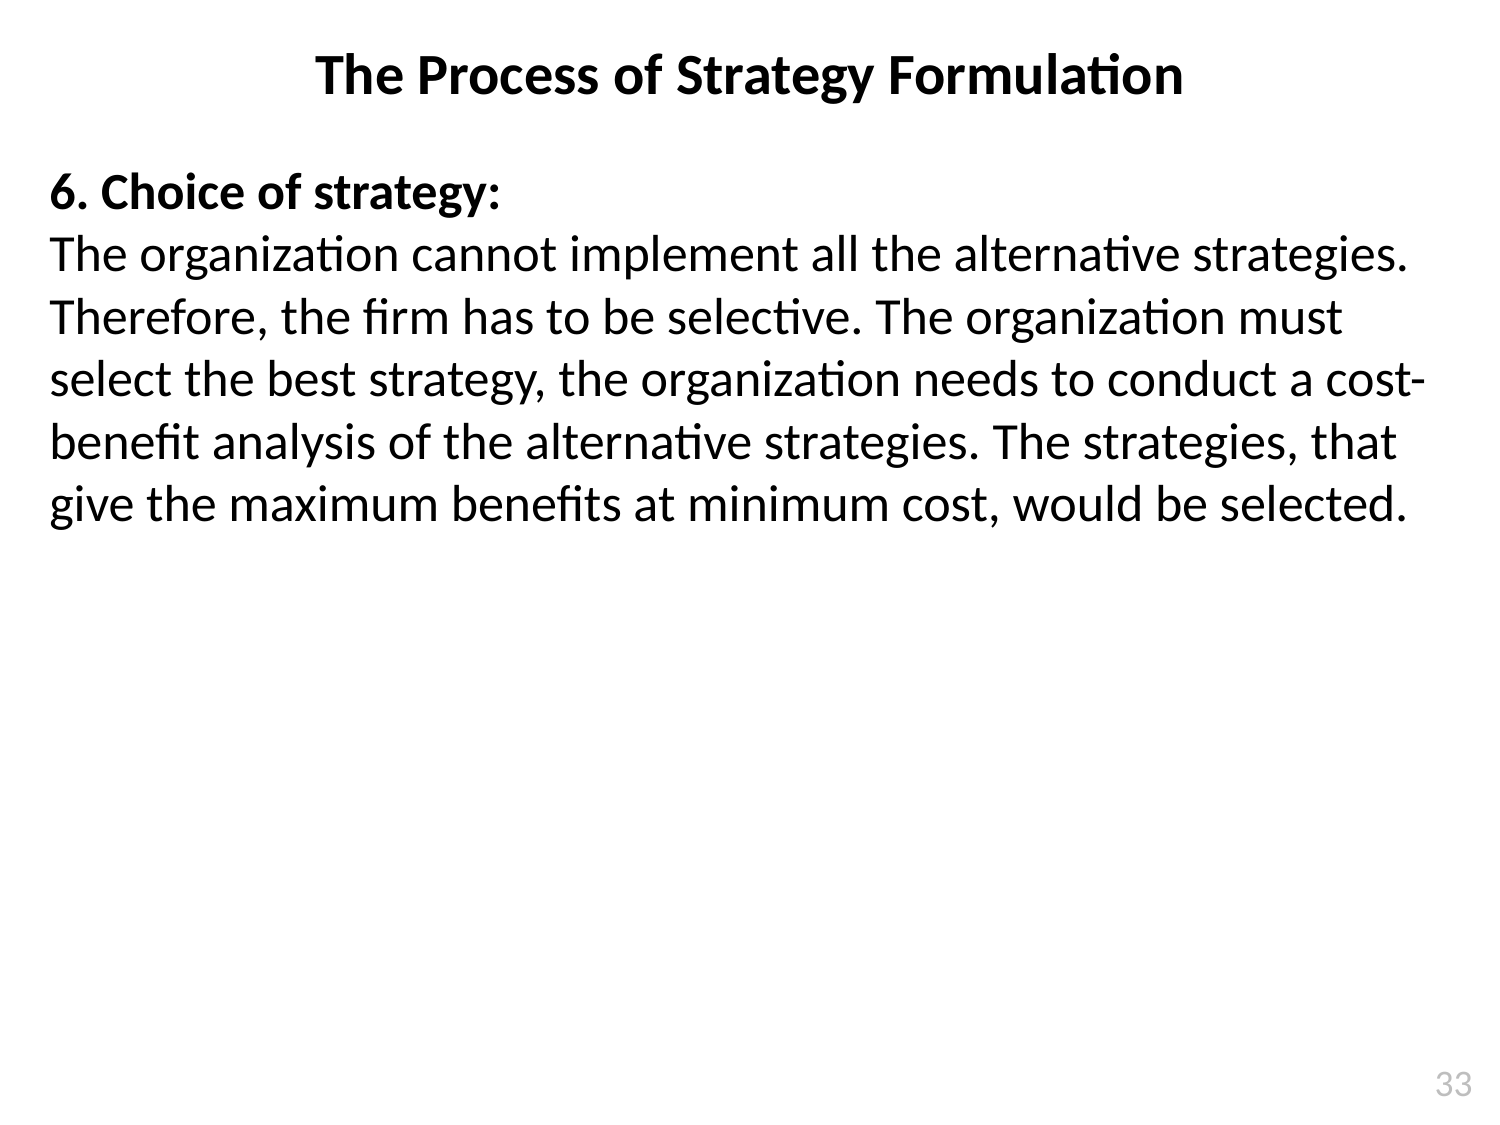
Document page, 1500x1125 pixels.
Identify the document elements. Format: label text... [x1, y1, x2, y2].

text_box The Process of Strategy Formulation [131, 28, 1369, 114]
slide_number 33 [1362, 1051, 1488, 1112]
text_box 6. Choice of strategy: The organization cannot implement all the alternative strategies. Therefore, the firm has to be selective. The organization must select the best strategy, the organization needs to conduct a cost-benefit analysis of the alternative strategies. The strategies, that give the maximum benefits at minimum cost, would be selected. [34, 149, 1488, 540]
